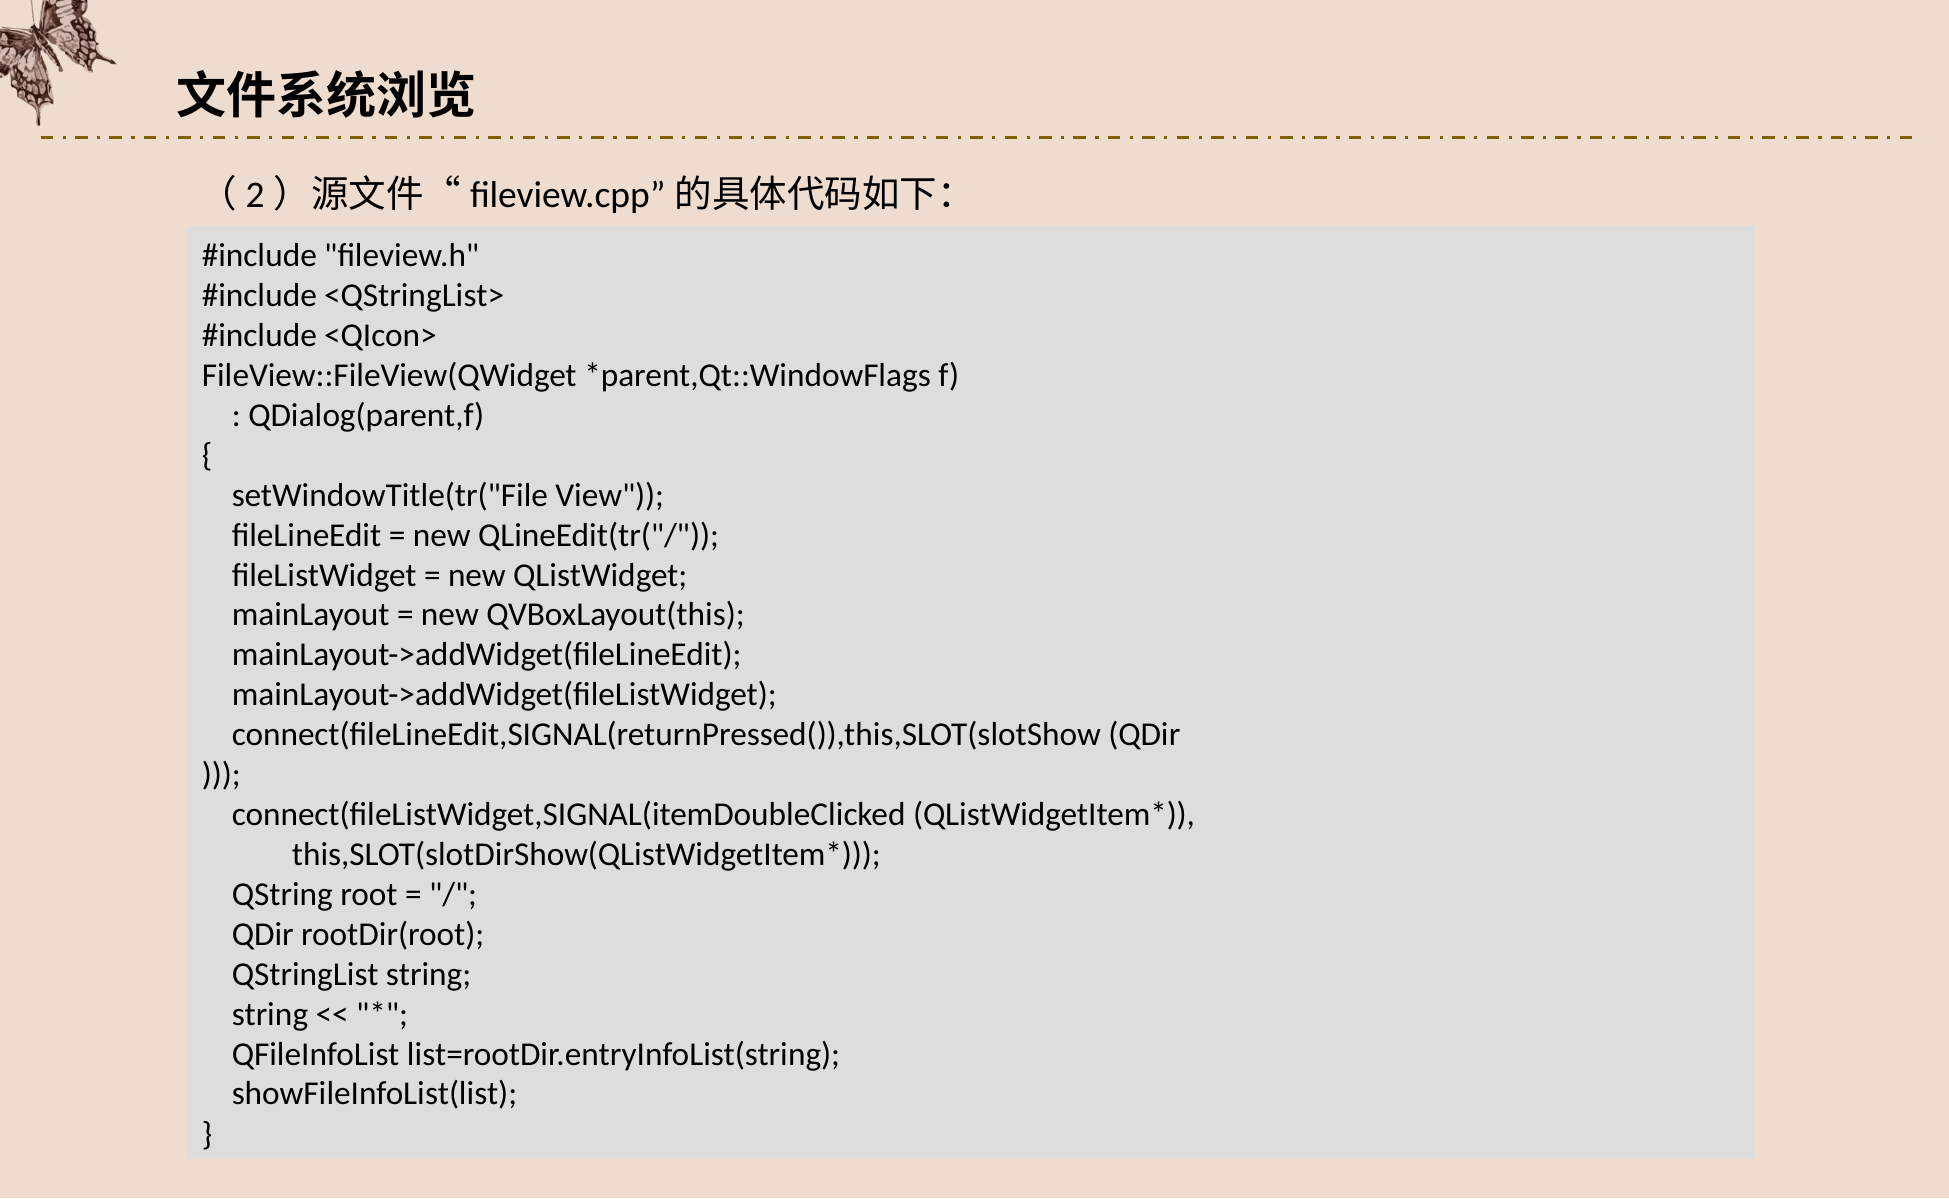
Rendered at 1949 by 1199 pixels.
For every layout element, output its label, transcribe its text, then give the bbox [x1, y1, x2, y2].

text_box #include "fileview.h" #include <QStringList> #include <QIcon> FileView::FileView(QWidget *parent,Qt::WindowFlags f) : QDialog(parent,f) { setWindowTitle(tr("File View")); fileLineEdit = new QLineEdit(tr("/")); fileListWidget = new QListWidget; mainLayout = new QVBoxLayout(this); mainLayout->addWidget(fileLineEdit); mainLayout->addWidget(fileListWidget); connect(fileLineEdit,SIGNAL(returnPressed()),this,SLOT(slotShow (QDir ))); connect(fileListWidget,SIGNAL(itemDoubleClicked (QListWidgetItem*)), this,SLOT(slotDirShow(QListWidgetItem*))); QString root = "/"; QDir rootDir(root); QStringList string; string << "*"; QFileInfoList list=rootDir.entryInfoList(string); showFileInfoList(list); } [187, 225, 1754, 1159]
picture [0, 0, 142, 138]
text_box 文件系统浏览 [161, 55, 492, 131]
text_box （2）源文件“fileview.cpp”的具体代码如下： [184, 162, 990, 223]
